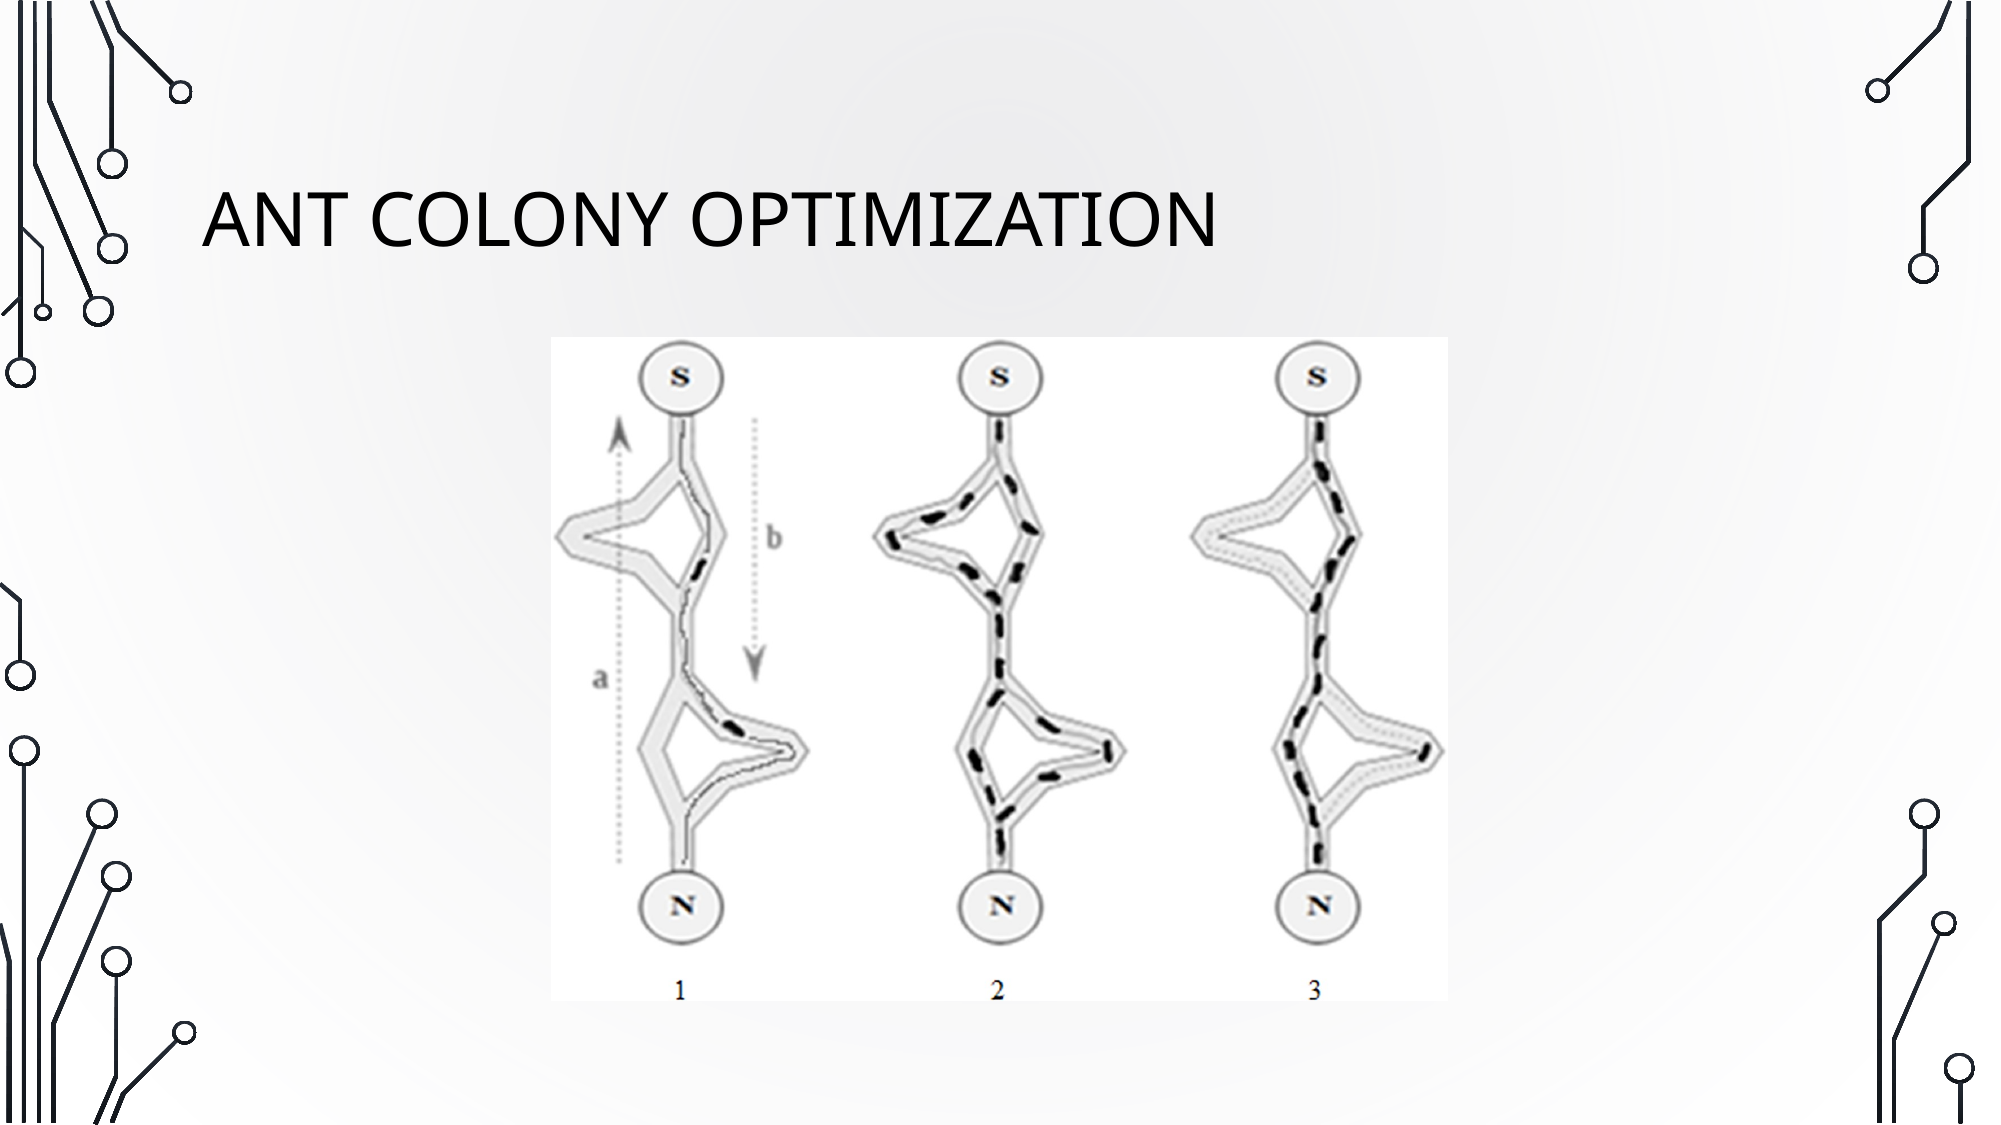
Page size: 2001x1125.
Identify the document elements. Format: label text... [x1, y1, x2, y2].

picture [551, 337, 1448, 1002]
title Ant colony optimization [187, 101, 1813, 344]
